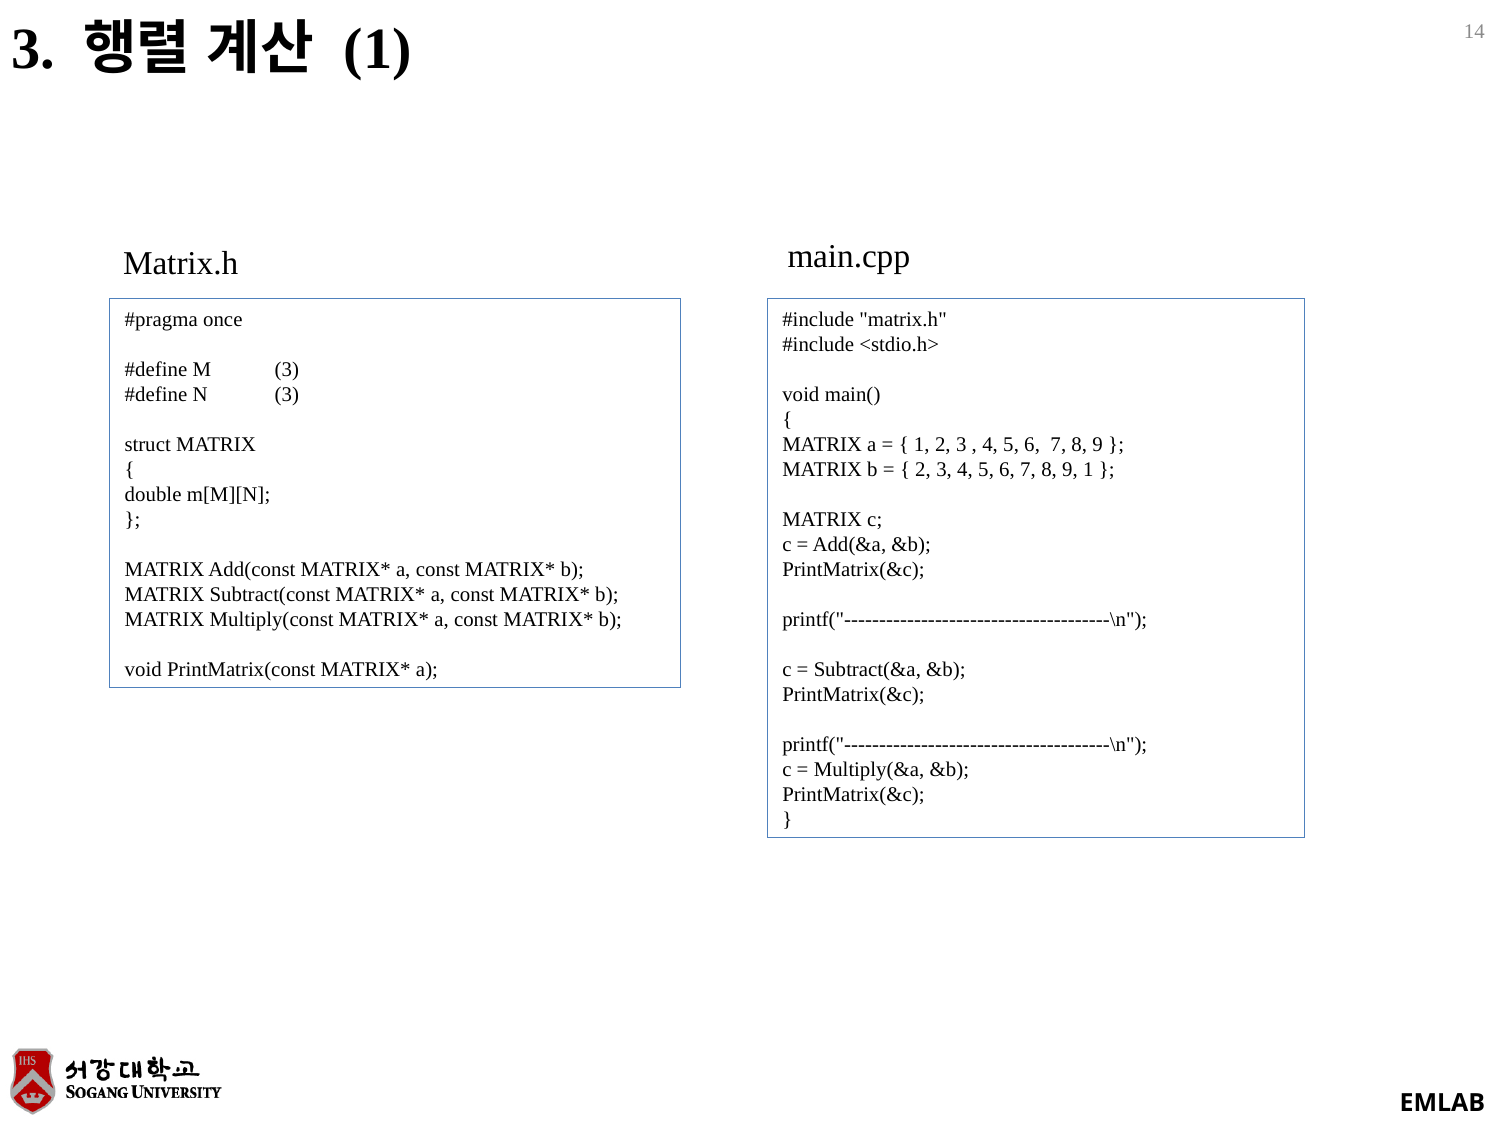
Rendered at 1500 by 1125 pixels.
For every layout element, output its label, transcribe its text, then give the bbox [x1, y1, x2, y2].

text_box 3. 행렬 계산 (1) [0, 2, 427, 88]
text_box #include "matrix.h" #include <stdio.h> void main() { MATRIX a = { 1, 2, 3 , 4, 5, 6, 7, 8, 9 }; MATRIX b = { 2, 3, 4, 5, 6, 7, 8, 9, 1 }; MATRIX c; c = Add(&a, &b); PrintMatrix(&c); printf("--------------------------------------\n"); c = Subtract(&a, &b); PrintMatrix(&c); printf("--------------------------------------\n"); c = Multiply(&a, &b); PrintMatrix(&c); } [767, 298, 1305, 838]
slide_number 14 [1387, 0, 1500, 60]
text_box #pragma once #define M (3) #define N (3) struct MATRIX { double m[M][N]; }; MATRIX Add(const MATRIX* a, const MATRIX* b); MATRIX Subtract(const MATRIX* a, const MATRIX* b); MATRIX Multiply(const MATRIX* a, const MATRIX* b); void PrintMatrix(const MATRIX* a); [109, 298, 681, 688]
picture [5, 1046, 225, 1117]
text_box main.cpp [772, 227, 1104, 282]
text_box Matrix.h [108, 234, 440, 289]
